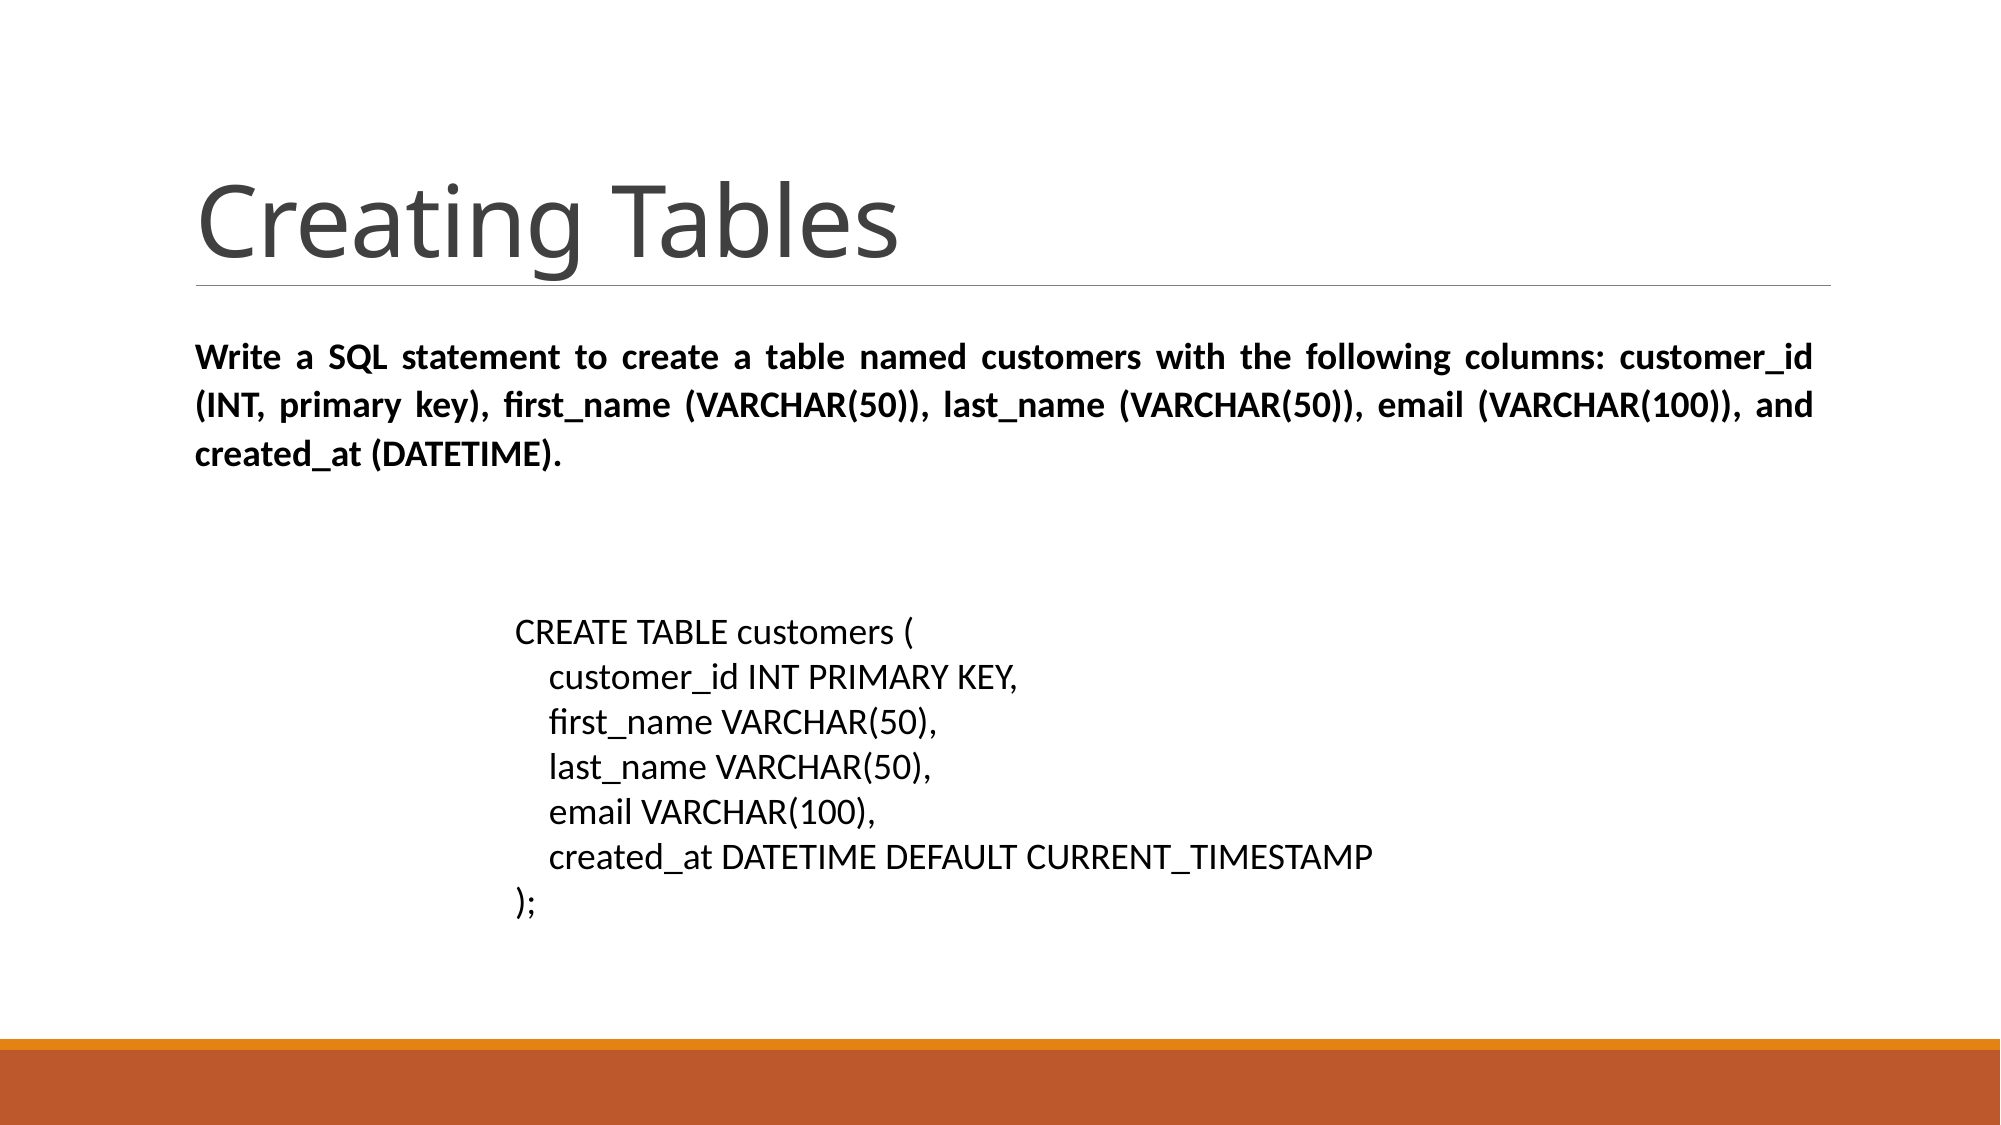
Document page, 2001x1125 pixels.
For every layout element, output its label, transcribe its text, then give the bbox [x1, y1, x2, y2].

text_box CREATE TABLE customers ( customer_id INT PRIMARY KEY, first_name VARCHAR(50), last_name VARCHAR(50), email VARCHAR(100), created_at DATETIME DEFAULT CURRENT_TIMESTAMP ); [500, 599, 1407, 929]
text_box Write a SQL statement to create a table named customers with the following columns: customer_id (INT, primary key), first_name (VARCHAR(50)), last_name (VARCHAR(50)), email (VARCHAR(100)), and created_at (DATETIME). [179, 321, 1830, 481]
title Creating Tables [180, 47, 1830, 285]
